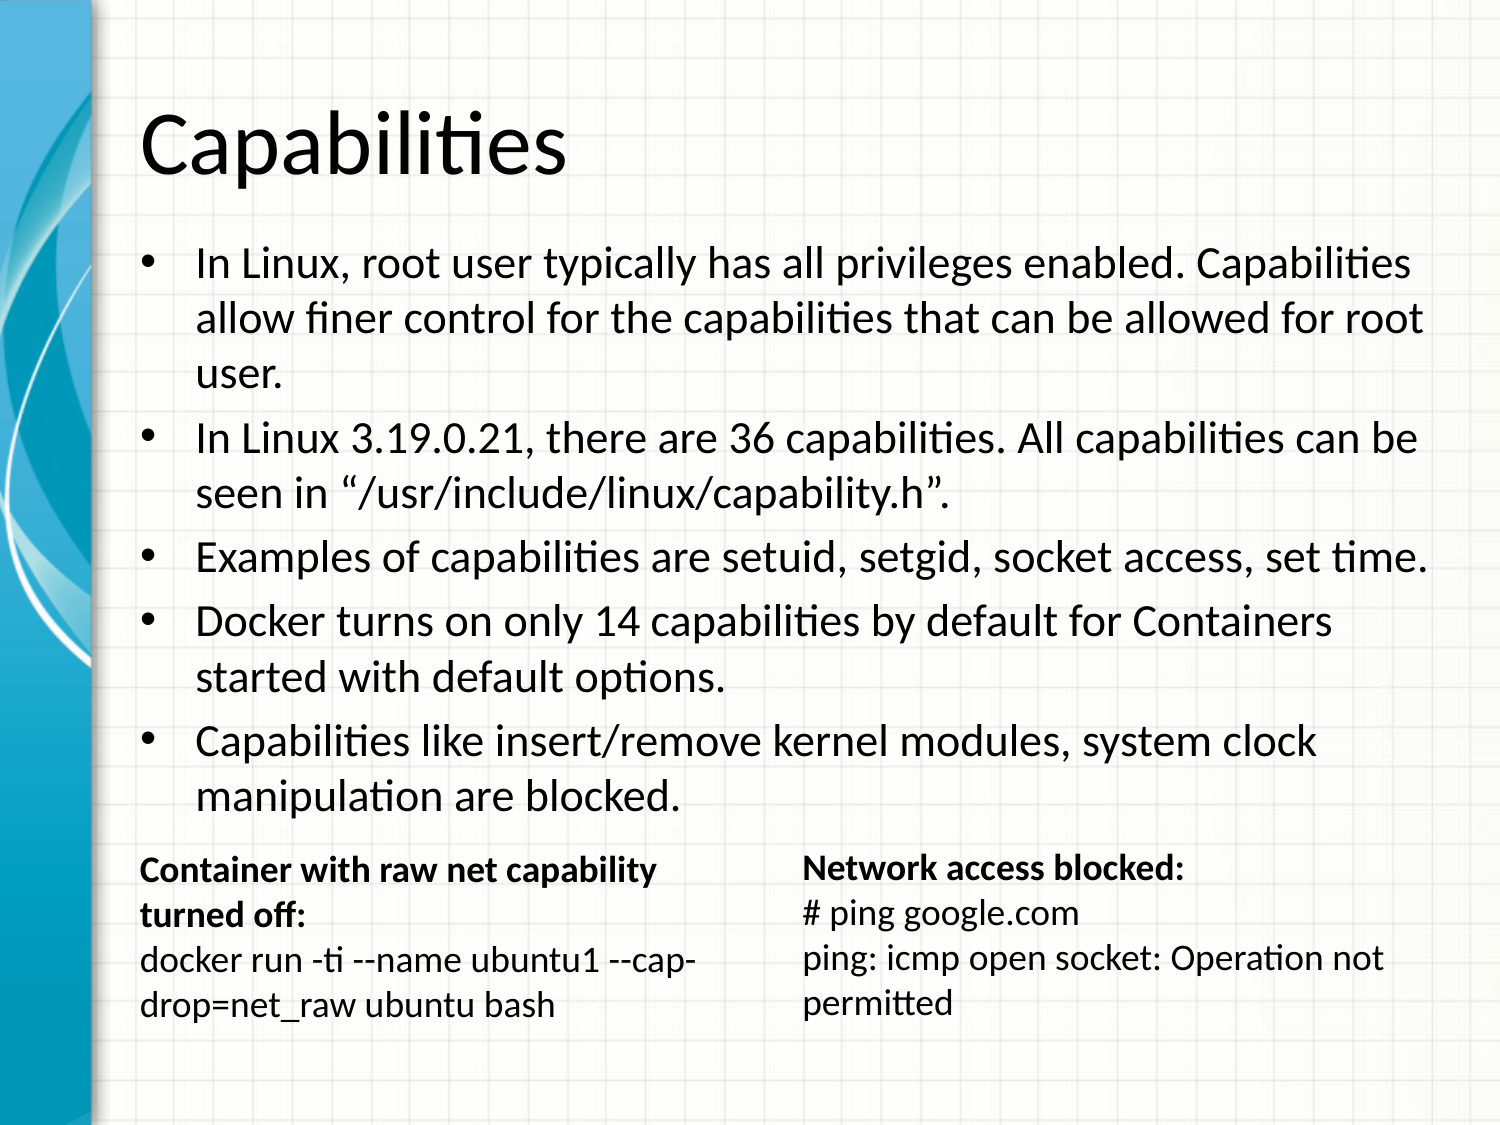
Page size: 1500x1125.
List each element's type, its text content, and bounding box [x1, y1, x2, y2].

text_box Container with raw net capability turned off: docker run -ti --name ubuntu1 --cap-drop=net_raw ubuntu bash [125, 837, 750, 1033]
list In Linux, root user typically has all privileges enabled. Capabilities allow finer control for the capabilities that can be allowed for root user. In Linux 3.19.0.21, there are 36 capabilities. All capabilities can be seen in “/usr/include/linux/capability.h”. Examples of capabilities are setuid, setgid, socket access, set time. Docker turns on only 14 capabilities by default for Containers started with default options. Capabilities like insert/remove kernel modules, system clock manipulation are blocked. [125, 224, 1450, 838]
picture [0, 0, 1500, 1125]
text_box Network access blocked: # ping google.com ping: icmp open socket: Operation not permitted [787, 835, 1488, 1031]
title Capabilities [125, 44, 1450, 224]
